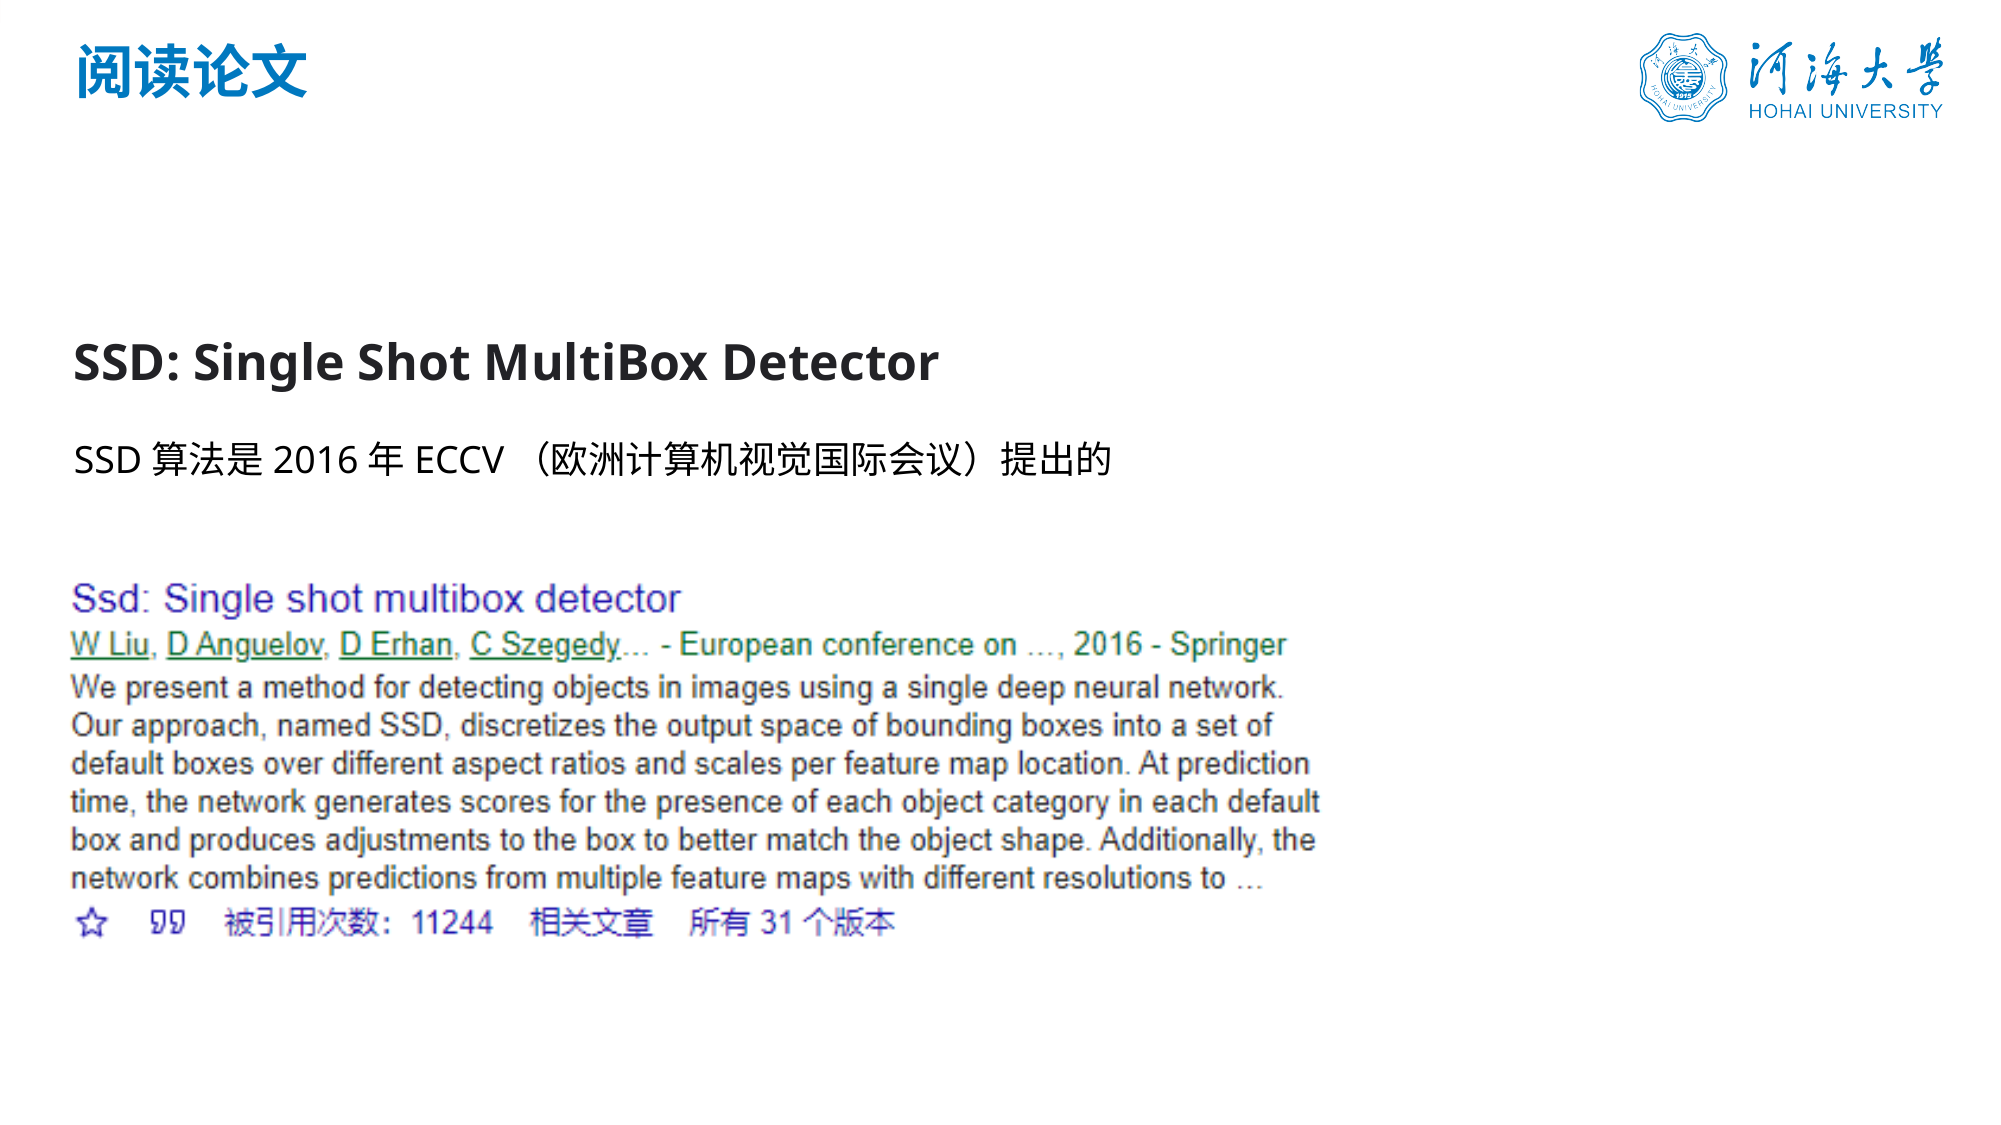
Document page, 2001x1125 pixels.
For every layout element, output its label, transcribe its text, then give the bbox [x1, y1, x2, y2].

picture [0, 539, 1377, 963]
text_box SSD: Single Shot MultiBox Detector SSD算法是2016年ECCV（欧洲计算机视觉国际会议）提出的 [59, 323, 1627, 488]
picture [1639, 33, 1954, 134]
text_box 阅读论文 [60, 27, 324, 113]
